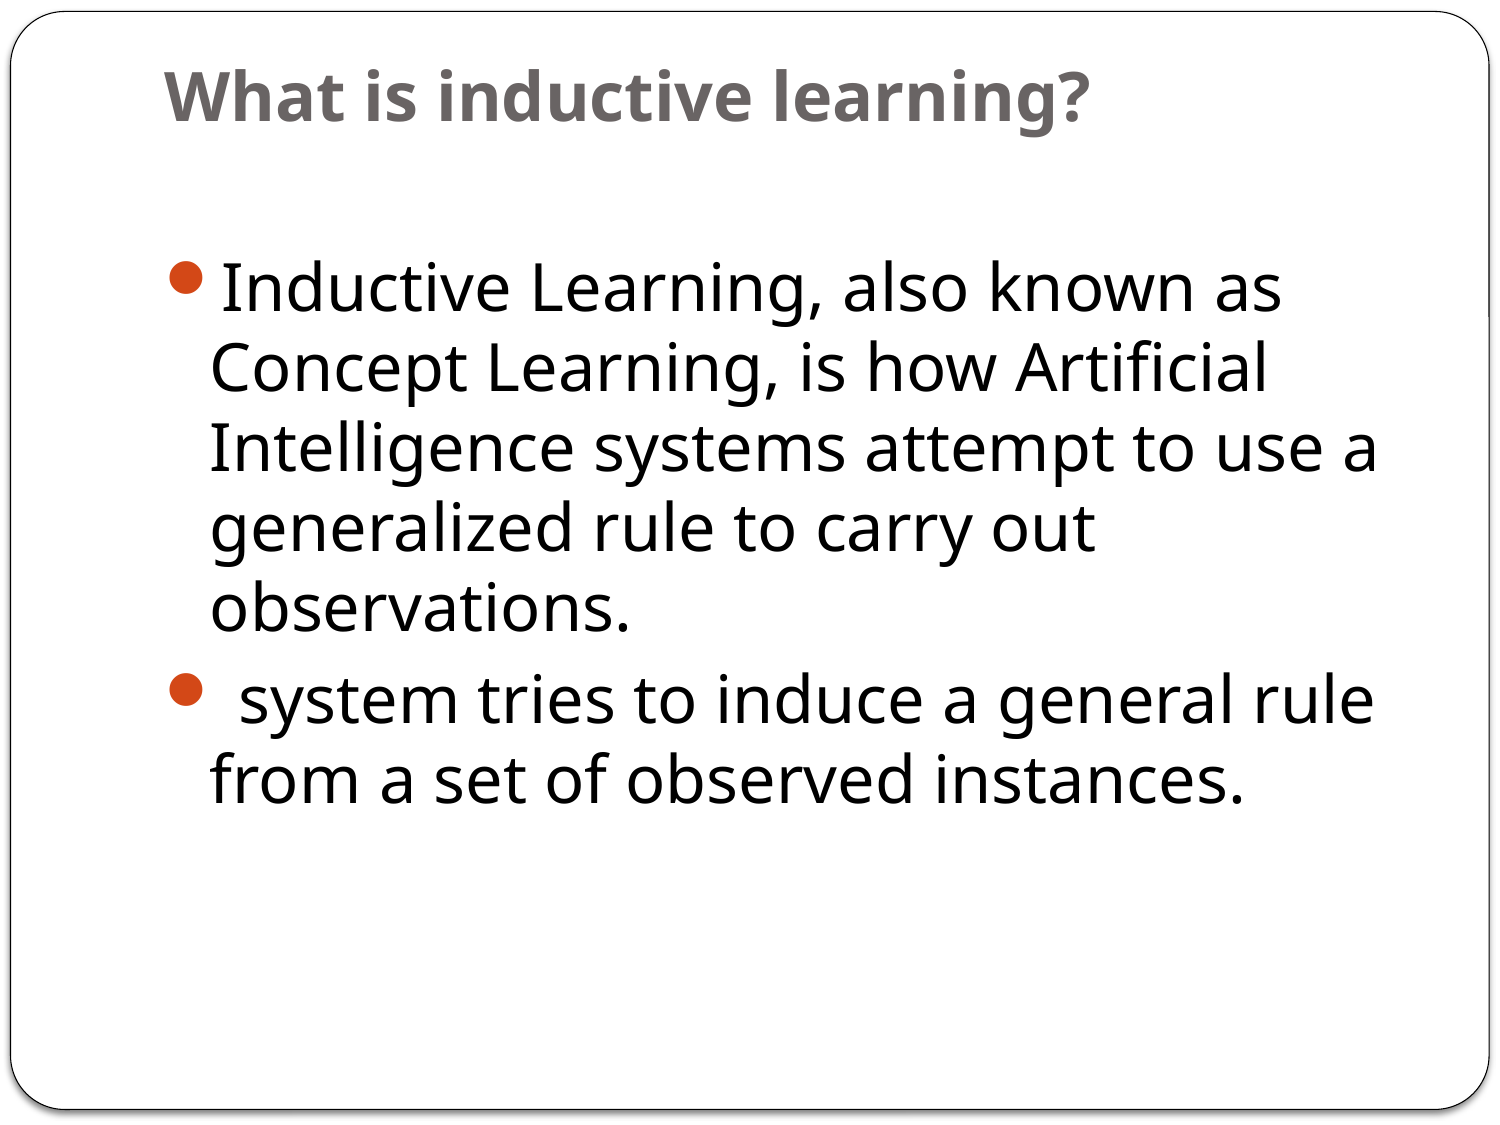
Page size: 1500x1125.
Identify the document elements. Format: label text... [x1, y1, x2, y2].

list Inductive Learning, also known as Concept Learning, is how Artificial Intelligence systems attempt to use a generalized rule to carry out observations. system tries to induce a general rule from a set of observed instances. [150, 237, 1425, 988]
title What is inductive learning? [150, 45, 1425, 233]
